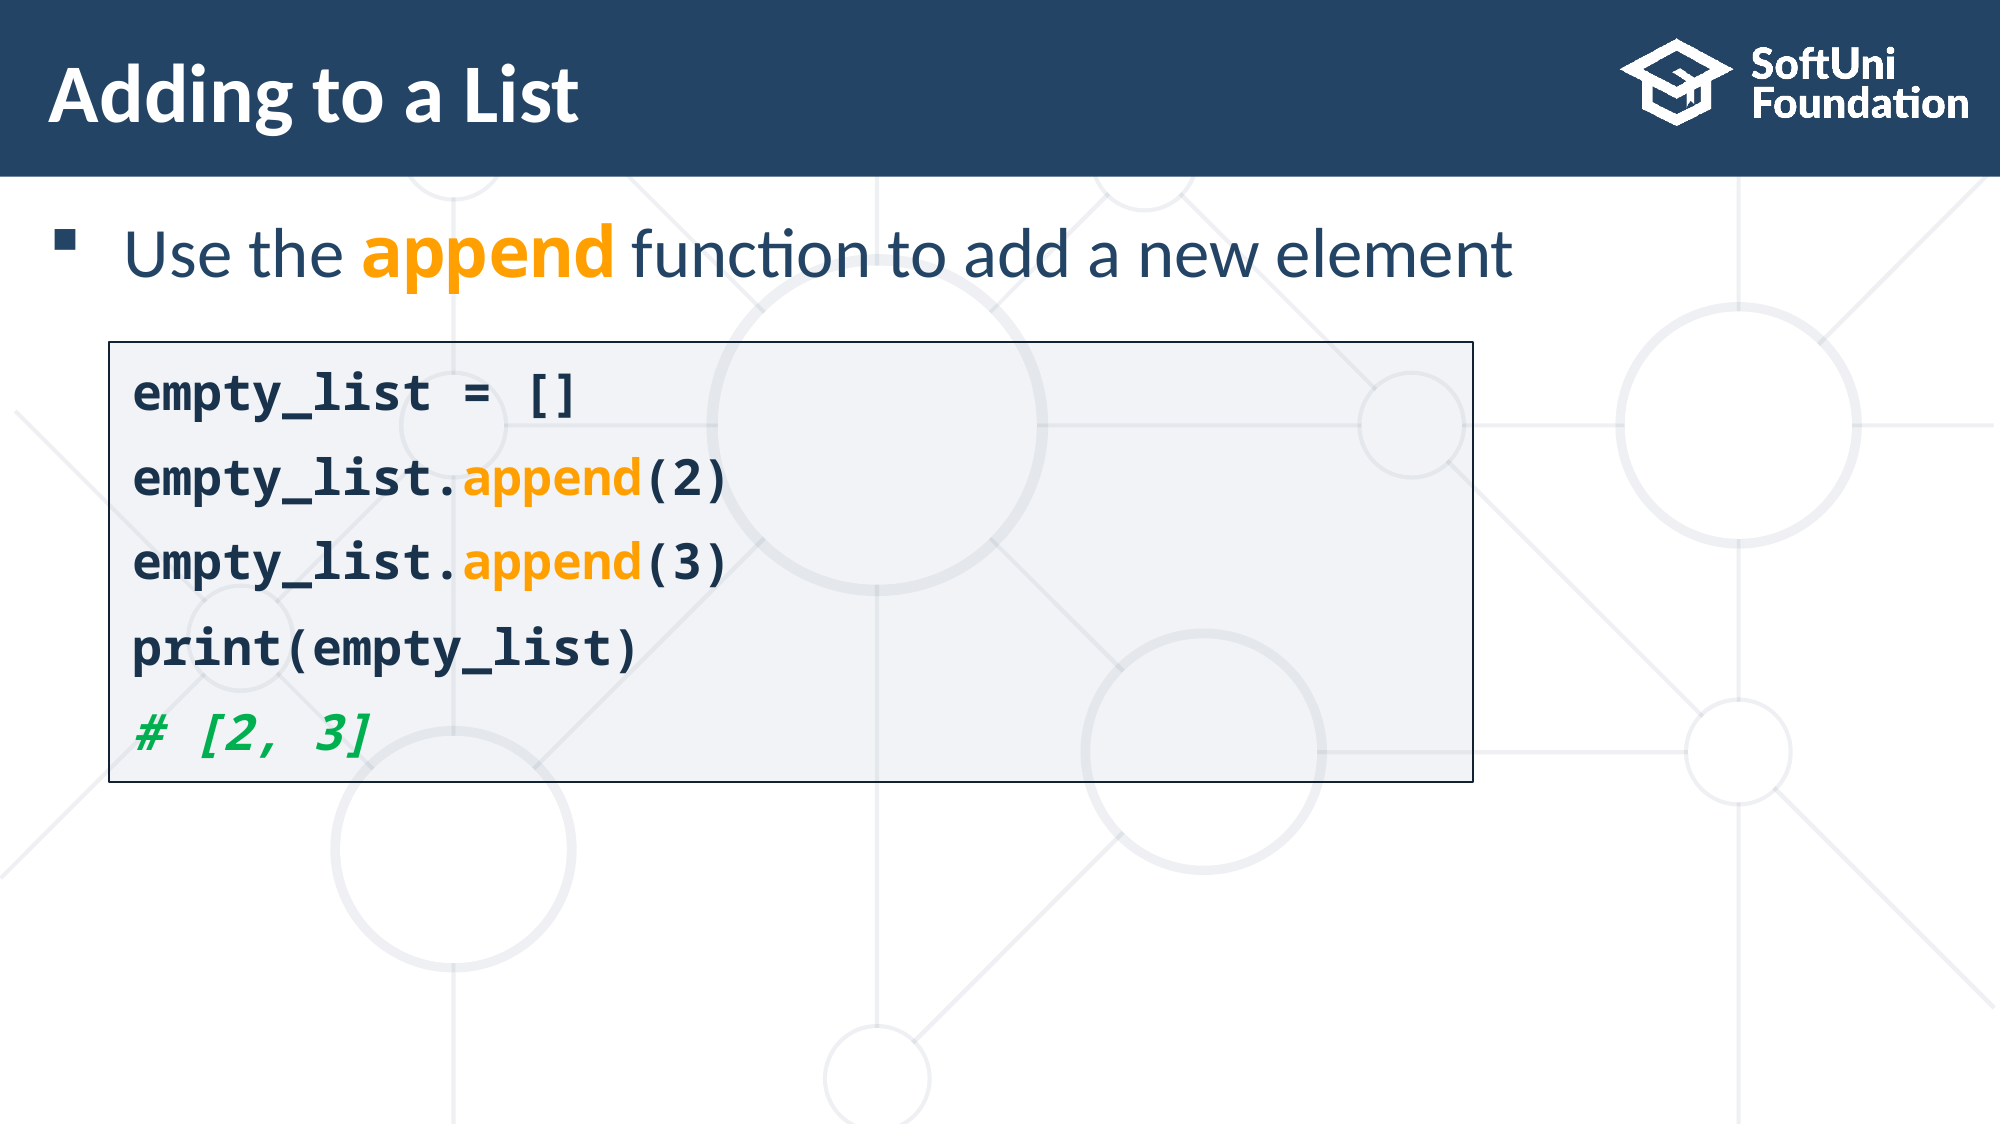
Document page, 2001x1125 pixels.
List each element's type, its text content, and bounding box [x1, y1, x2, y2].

picture [1619, 38, 1968, 126]
list Use the append function to add a new element [31, 196, 1969, 1047]
title Adding to a List [31, 16, 1591, 162]
list empty_list = [] empty_list.append(2) empty_list.append(3) print(empty_list) # [2, 3] [108, 341, 1474, 783]
